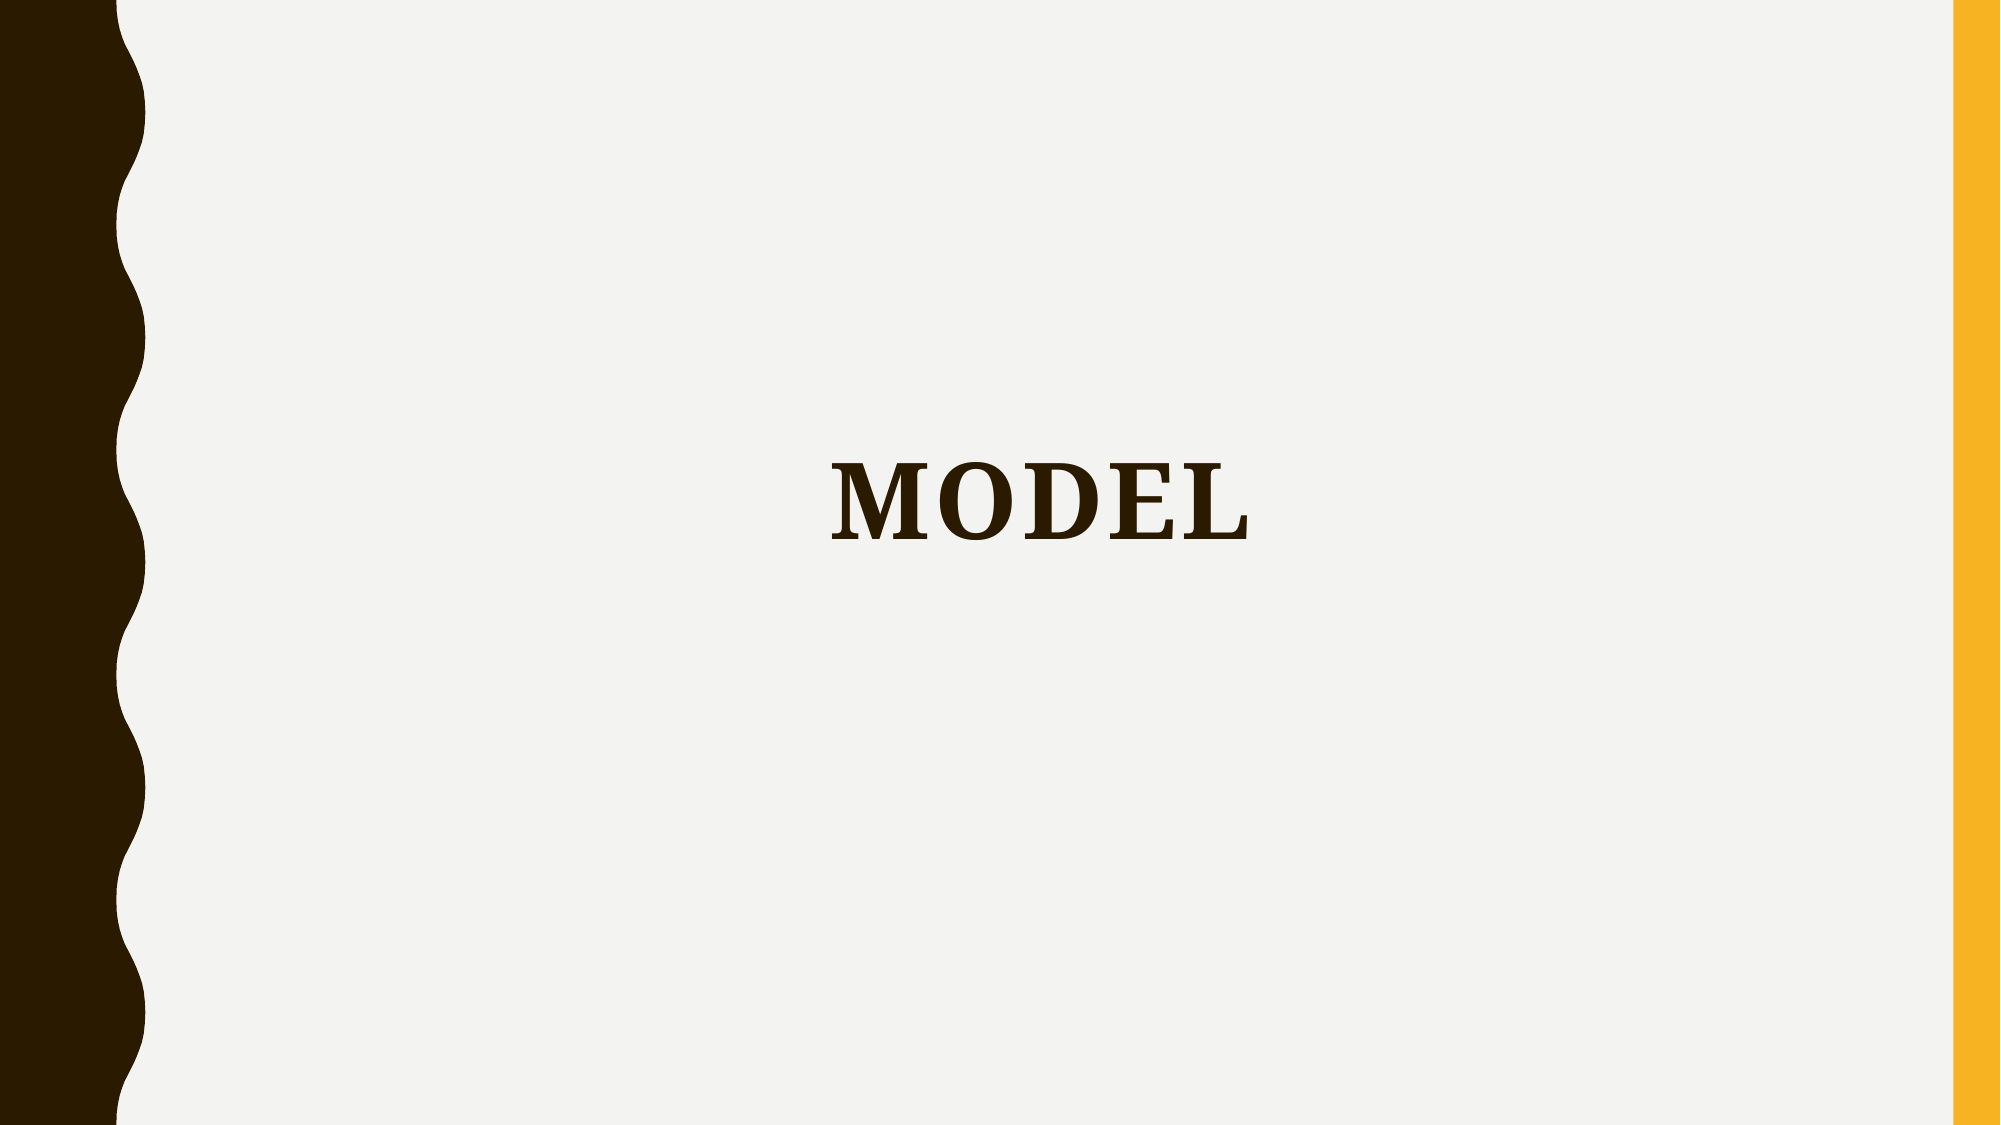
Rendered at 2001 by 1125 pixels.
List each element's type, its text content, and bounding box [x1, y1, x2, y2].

title MODEL [205, 440, 1875, 685]
